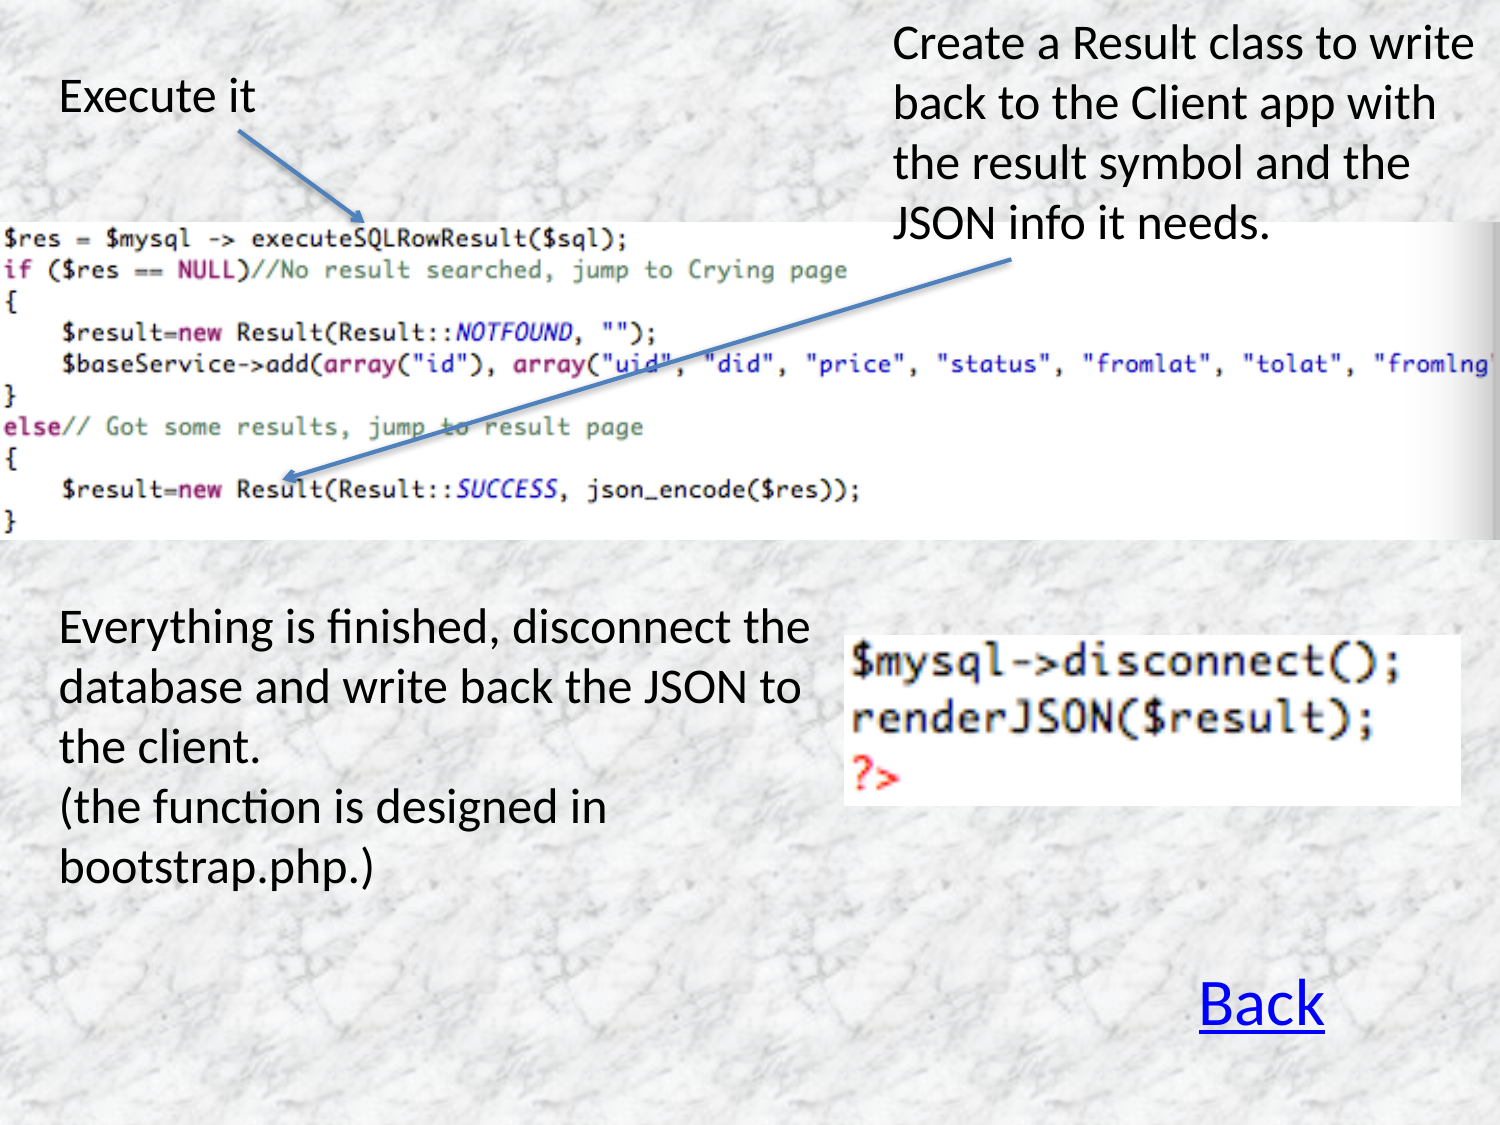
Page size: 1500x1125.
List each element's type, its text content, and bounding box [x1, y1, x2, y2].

text_box Back [1184, 951, 1437, 1046]
text_box Execute it [43, 54, 283, 130]
text_box Create a Result class to write back to the Client app with the result symbol and the JSON info it needs. [877, 1, 1500, 222]
picture [843, 635, 1461, 807]
picture [0, 222, 1500, 540]
text_box Everything is finished, disconnect the database and write back the JSON to the client. (the function is designed in bootstrap.php.) [43, 586, 845, 902]
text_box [282, 259, 1012, 480]
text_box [238, 130, 365, 224]
